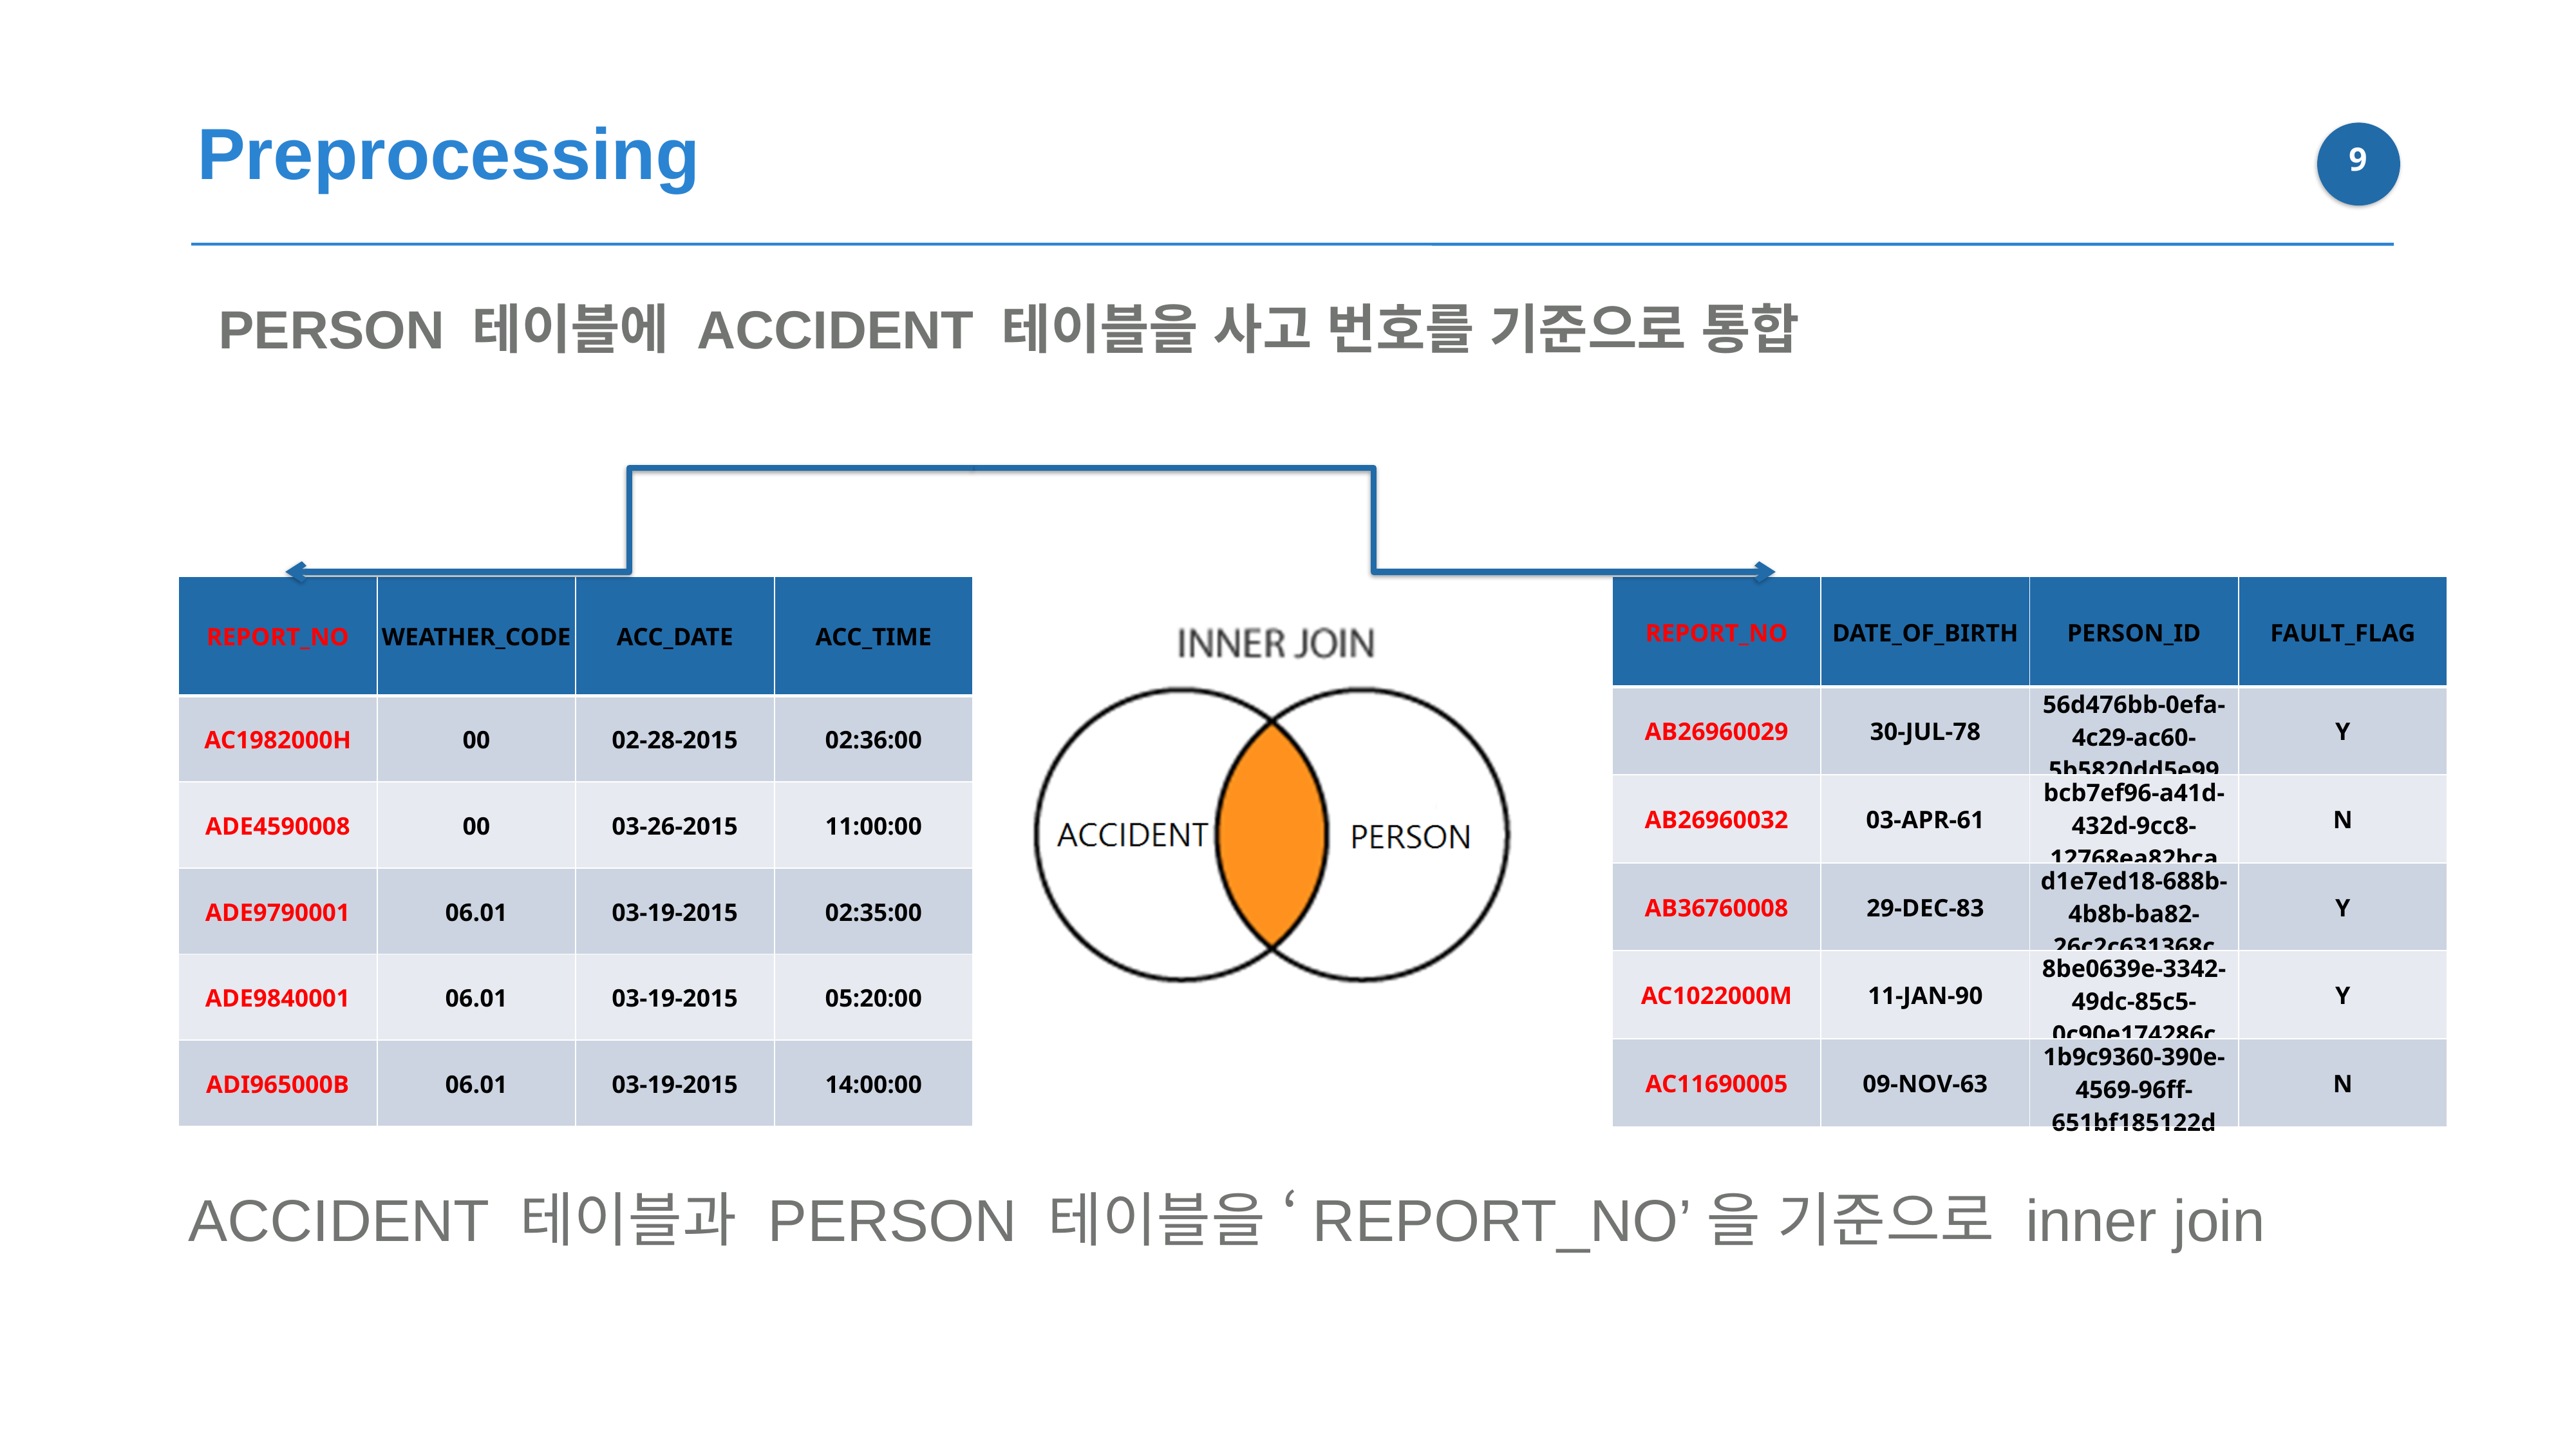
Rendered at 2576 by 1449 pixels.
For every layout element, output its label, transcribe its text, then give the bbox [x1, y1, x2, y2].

table_cell 03-APR-61 [1821, 775, 2029, 862]
table_cell ADE4590008 [179, 782, 377, 867]
table_cell 03-26-2015 [576, 782, 774, 867]
table_cell 02-28-2015 [576, 697, 774, 781]
table_cell ADE9790001 [179, 869, 377, 954]
table_cell ADE9840001 [179, 954, 377, 1039]
table_header REPORT_NO [1613, 577, 1820, 685]
text_box ACCIDENT 테이블과 PERSON 테이블을 ‘REPORT_NO’을 기준으로 inner join [178, 1186, 2463, 1265]
table_cell 02:36:00 [775, 697, 972, 781]
table_cell 11-JAN-90 [1821, 951, 2029, 1038]
table_cell 06.01 [378, 954, 575, 1039]
table_cell 29-DEC-83 [1821, 864, 2029, 950]
table_cell Y [2239, 951, 2447, 1038]
table_header WEATHER_CODE [378, 580, 575, 694]
table_cell 8be0639e-3342-49dc-85c5-0c90e174286c [2030, 951, 2238, 1038]
table_cell 11:00:00 [775, 782, 972, 867]
table_cell 1b9c9360-390e-4569-96ff-651bf185122d [2030, 1039, 2238, 1126]
table_header ACC_DATE [576, 578, 774, 694]
table_cell 00 [378, 782, 575, 867]
table_cell AB36760008 [1613, 864, 1820, 950]
table_header FAULT_FLAG [2239, 577, 2447, 685]
table_header ACC_TIME [775, 578, 972, 694]
table_header DATE_OF_BIRTH [1821, 577, 2029, 685]
text_box Preprocessing [187, 102, 2013, 199]
table_cell d1e7ed18-688b-4b8b-ba82-26c2c631368c [2030, 864, 2238, 950]
slide_number 8 [2309, 125, 2407, 196]
table_cell Y [2239, 688, 2447, 774]
table_cell 02:35:00 [775, 869, 972, 954]
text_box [285, 468, 973, 573]
table_cell 05:20:00 [775, 954, 972, 1039]
table_header PERSON_ID [2030, 577, 2238, 685]
table_cell AC1022000M [1613, 951, 1820, 1038]
table_cell 14:00:00 [775, 1041, 972, 1126]
table_cell 30-JUL-78 [1821, 688, 2029, 774]
table_cell N [2239, 1039, 2447, 1126]
table_cell AB26960029 [1613, 688, 1820, 774]
table_cell AB26960032 [1613, 775, 1820, 862]
table_cell bcb7ef96-a41d-432d-9cc8-12768ea82bca [2030, 775, 2238, 862]
table_cell N [2239, 775, 2447, 862]
picture [1024, 607, 1552, 1014]
text_box PERSON 테이블에 ACCIDENT 테이블을 사고 번호를 기준으로 통합 [209, 290, 1810, 364]
table_cell 03-19-2015 [576, 1041, 774, 1126]
table_cell 06.01 [378, 869, 575, 954]
table_cell AC11690005 [1613, 1039, 1820, 1126]
table_cell 06.01 [378, 1041, 575, 1126]
table_cell 56d476bb-0efa-4c29-ac60-5b5820dd5e99 [2030, 688, 2238, 774]
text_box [973, 468, 1776, 573]
table_cell 03-19-2015 [576, 954, 774, 1039]
table_header REPORT_NO [179, 577, 377, 694]
table_cell ADI965000B [179, 1041, 377, 1126]
table_cell Y [2239, 864, 2447, 950]
table_cell AC1982000H [179, 697, 377, 781]
table_cell 00 [378, 697, 575, 781]
table_cell 09-NOV-63 [1821, 1039, 2029, 1126]
table_cell 03-19-2015 [576, 869, 774, 954]
